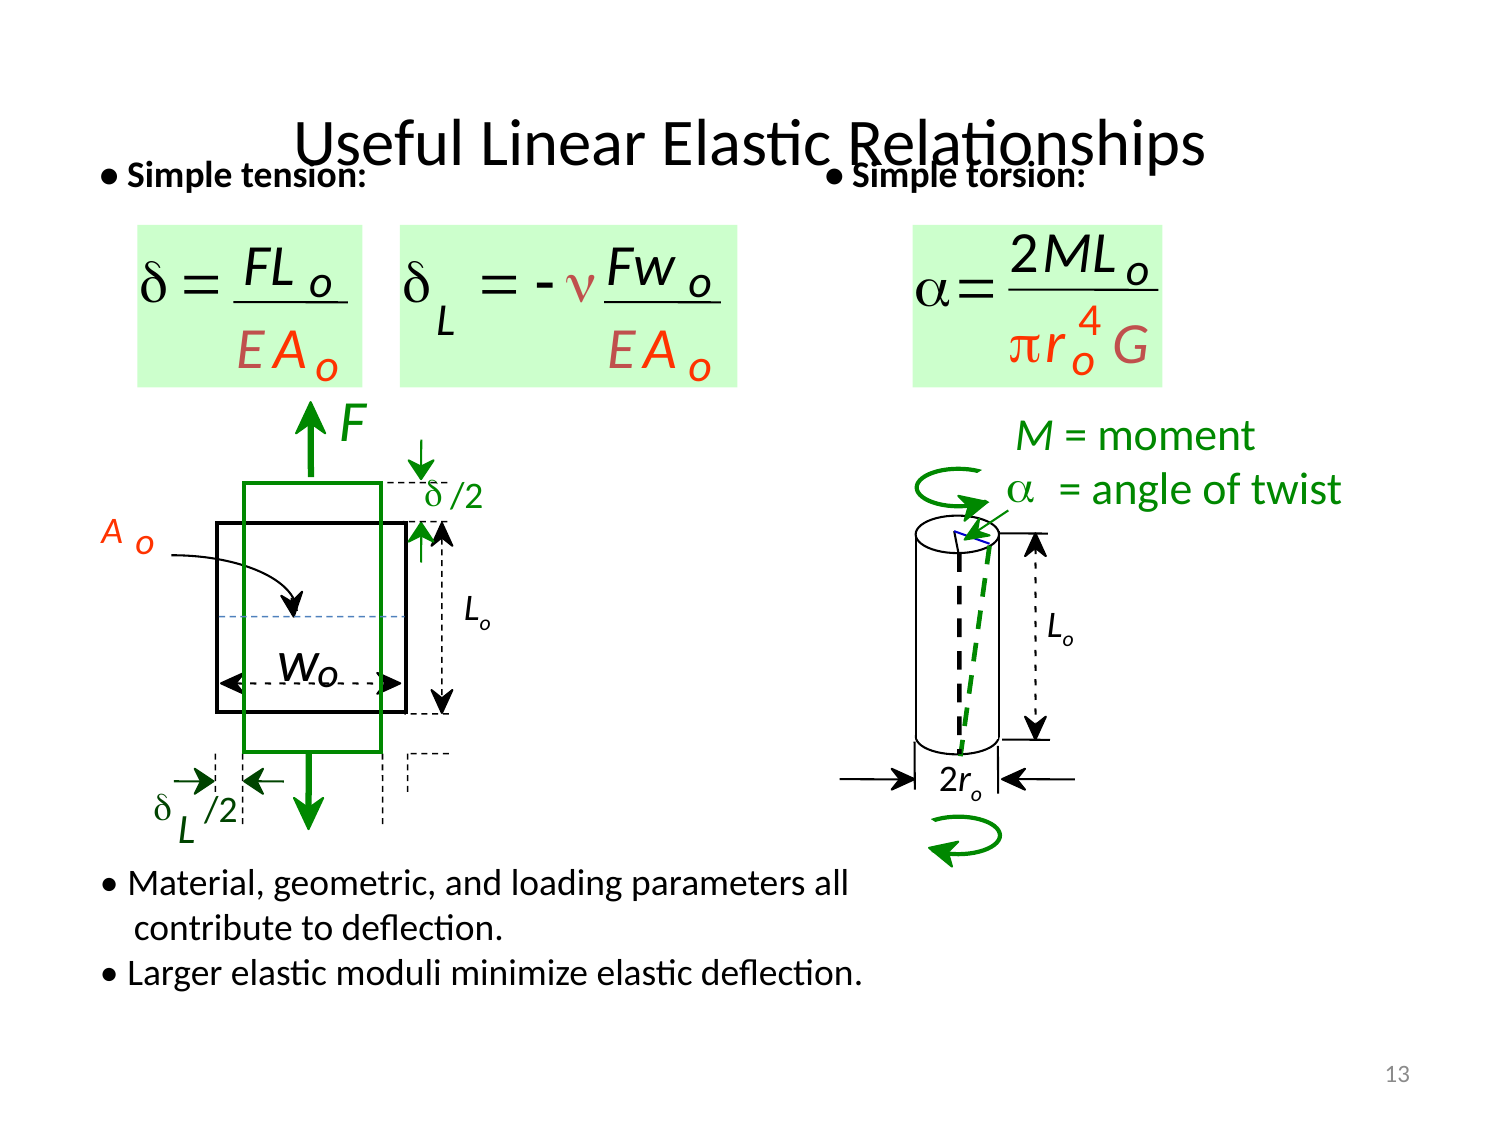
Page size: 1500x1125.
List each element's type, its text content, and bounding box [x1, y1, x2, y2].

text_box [95, 383, 501, 852]
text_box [399, 224, 738, 391]
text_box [824, 149, 1356, 867]
title Useful Linear Elastic Relationships [75, 45, 1425, 233]
slide_number 13 [1074, 1042, 1425, 1103]
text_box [137, 224, 363, 381]
text_box • Material, geometric, and loading parameters all contribute to deflection. • Larger elastic moduli minimize elastic deflection. [99, 857, 1425, 993]
